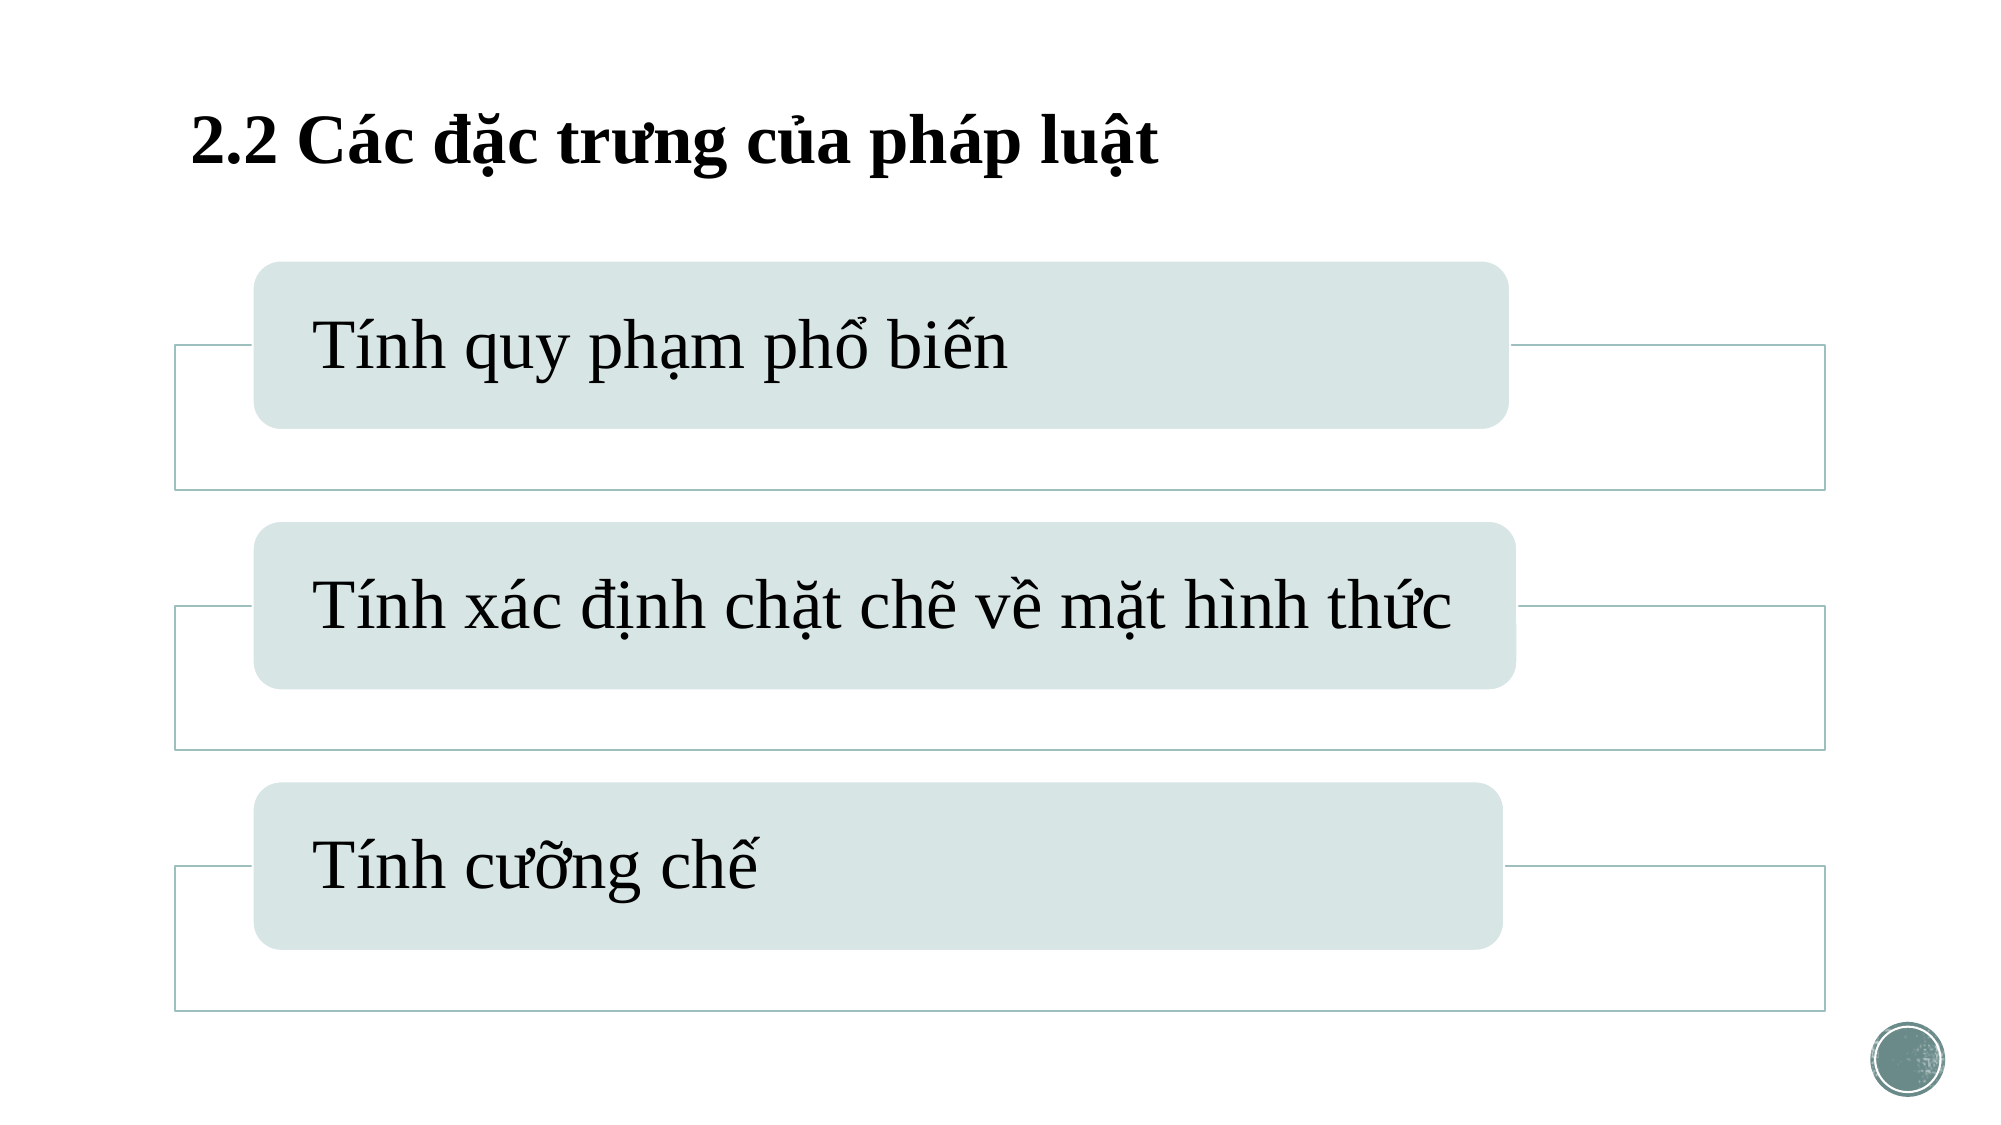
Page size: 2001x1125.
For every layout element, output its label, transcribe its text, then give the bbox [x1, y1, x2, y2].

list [176, 260, 1823, 1010]
title 2.2 Các đặc trưng của pháp luật [175, 62, 1826, 220]
